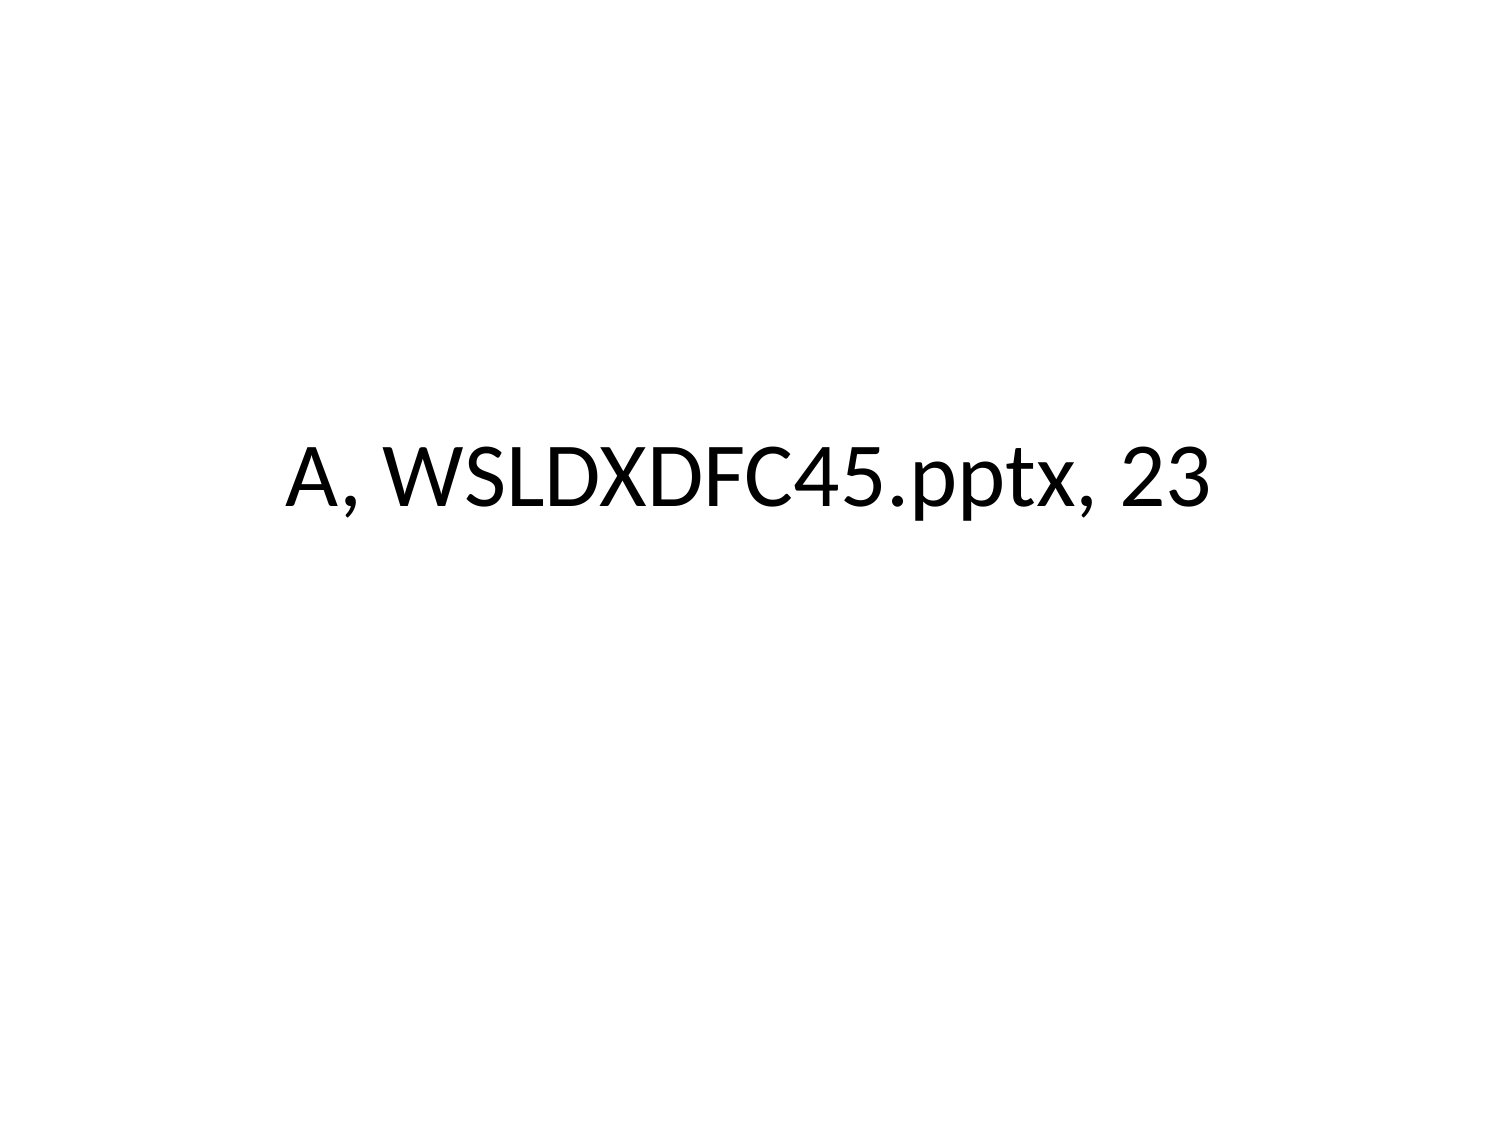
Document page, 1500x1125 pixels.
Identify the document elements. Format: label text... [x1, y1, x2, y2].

title A, WSLDXDFC45.pptx, 23 [112, 349, 1388, 591]
